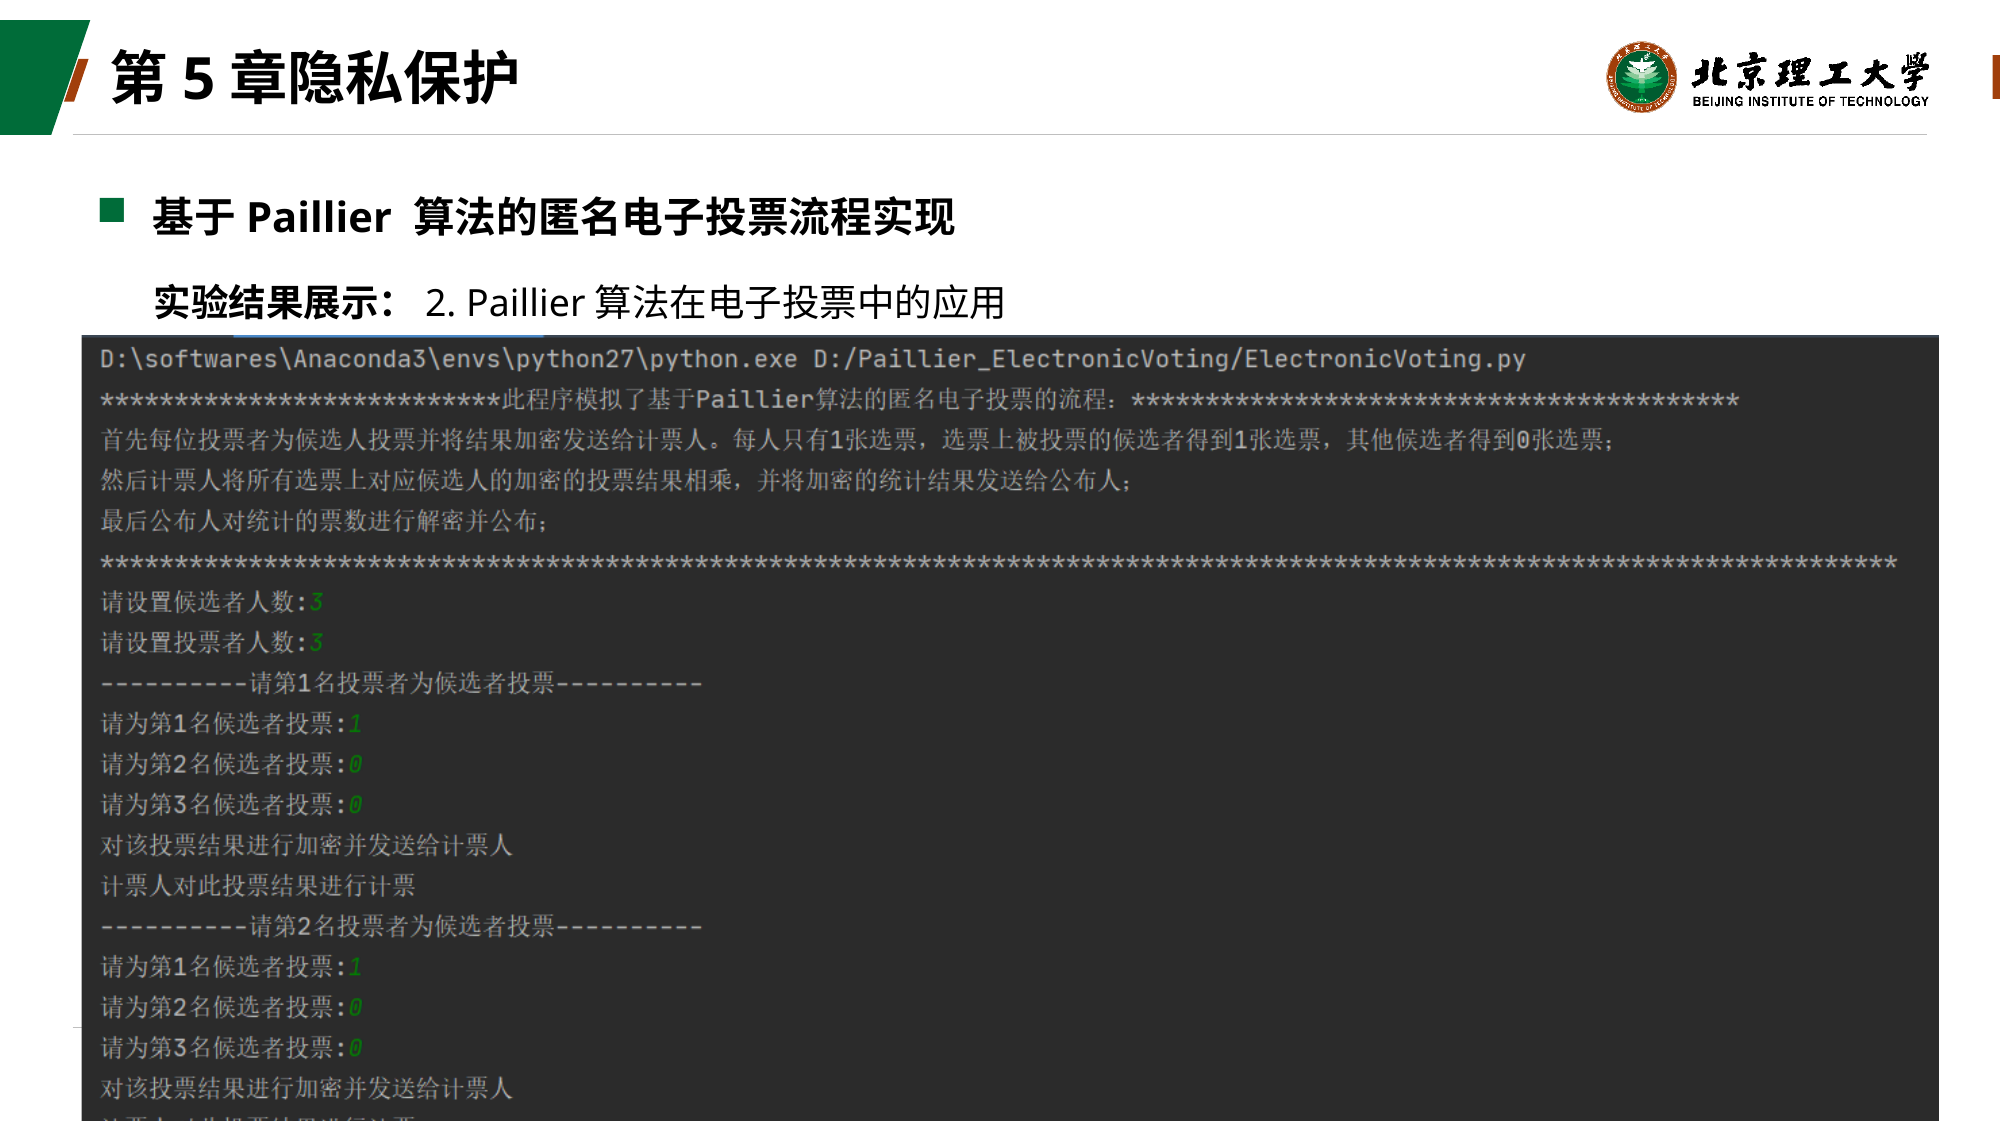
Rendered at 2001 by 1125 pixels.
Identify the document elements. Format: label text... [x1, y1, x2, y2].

picture [1606, 41, 1929, 113]
picture [81, 335, 1939, 1121]
text_box 基于Paillier 算法的匿名电子投票流程实现 [81, 168, 1919, 249]
text_box 实验结果展示：2. Paillier算法在电子投票中的应用 [138, 257, 1861, 332]
title 第5章隐私保护 [94, 40, 1513, 120]
